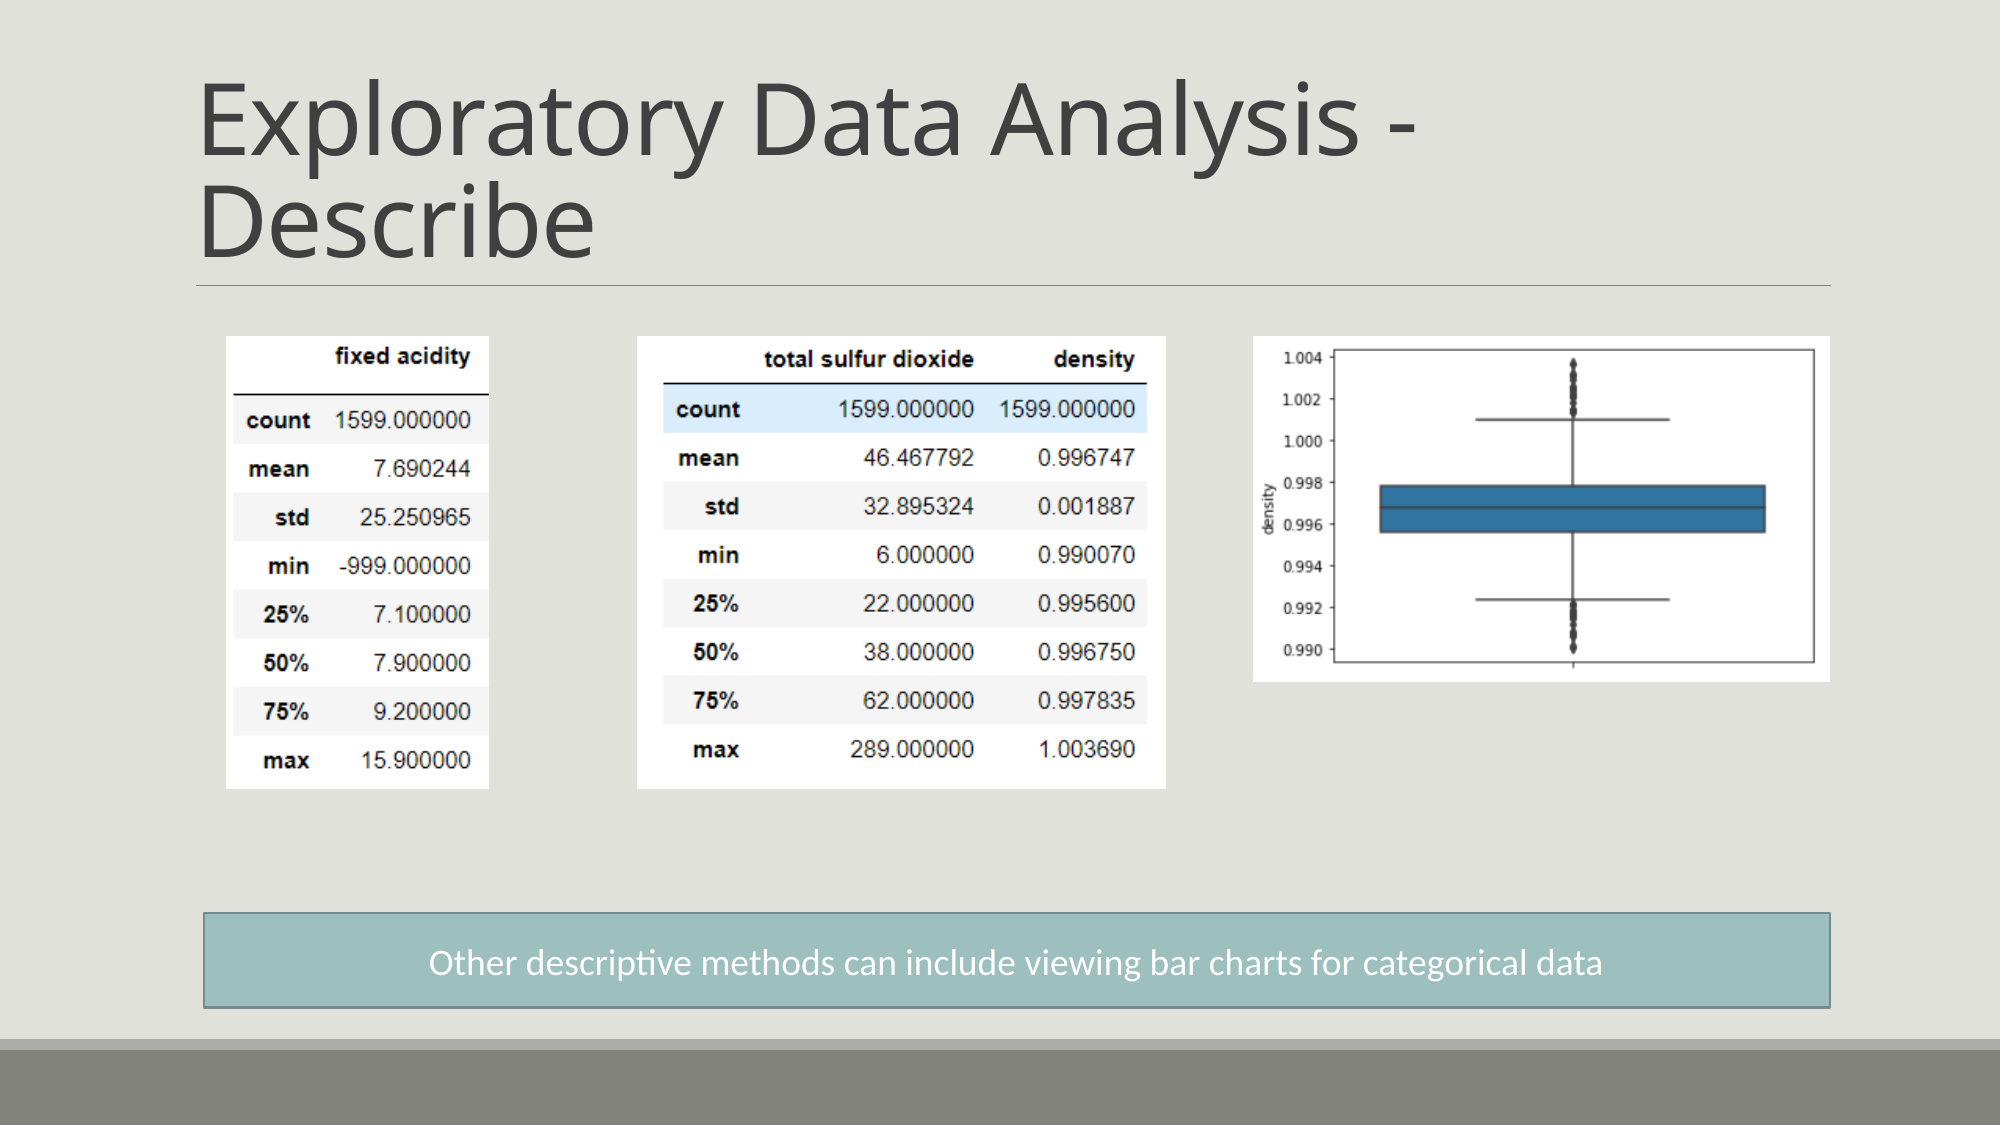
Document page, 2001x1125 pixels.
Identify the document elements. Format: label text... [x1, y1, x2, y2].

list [637, 336, 1167, 789]
picture [226, 336, 490, 789]
picture [1252, 336, 1831, 682]
text_box Other descriptive methods can include viewing bar charts for categorical data [203, 912, 1831, 1009]
title Exploratory Data Analysis - Describe [180, 47, 1830, 285]
